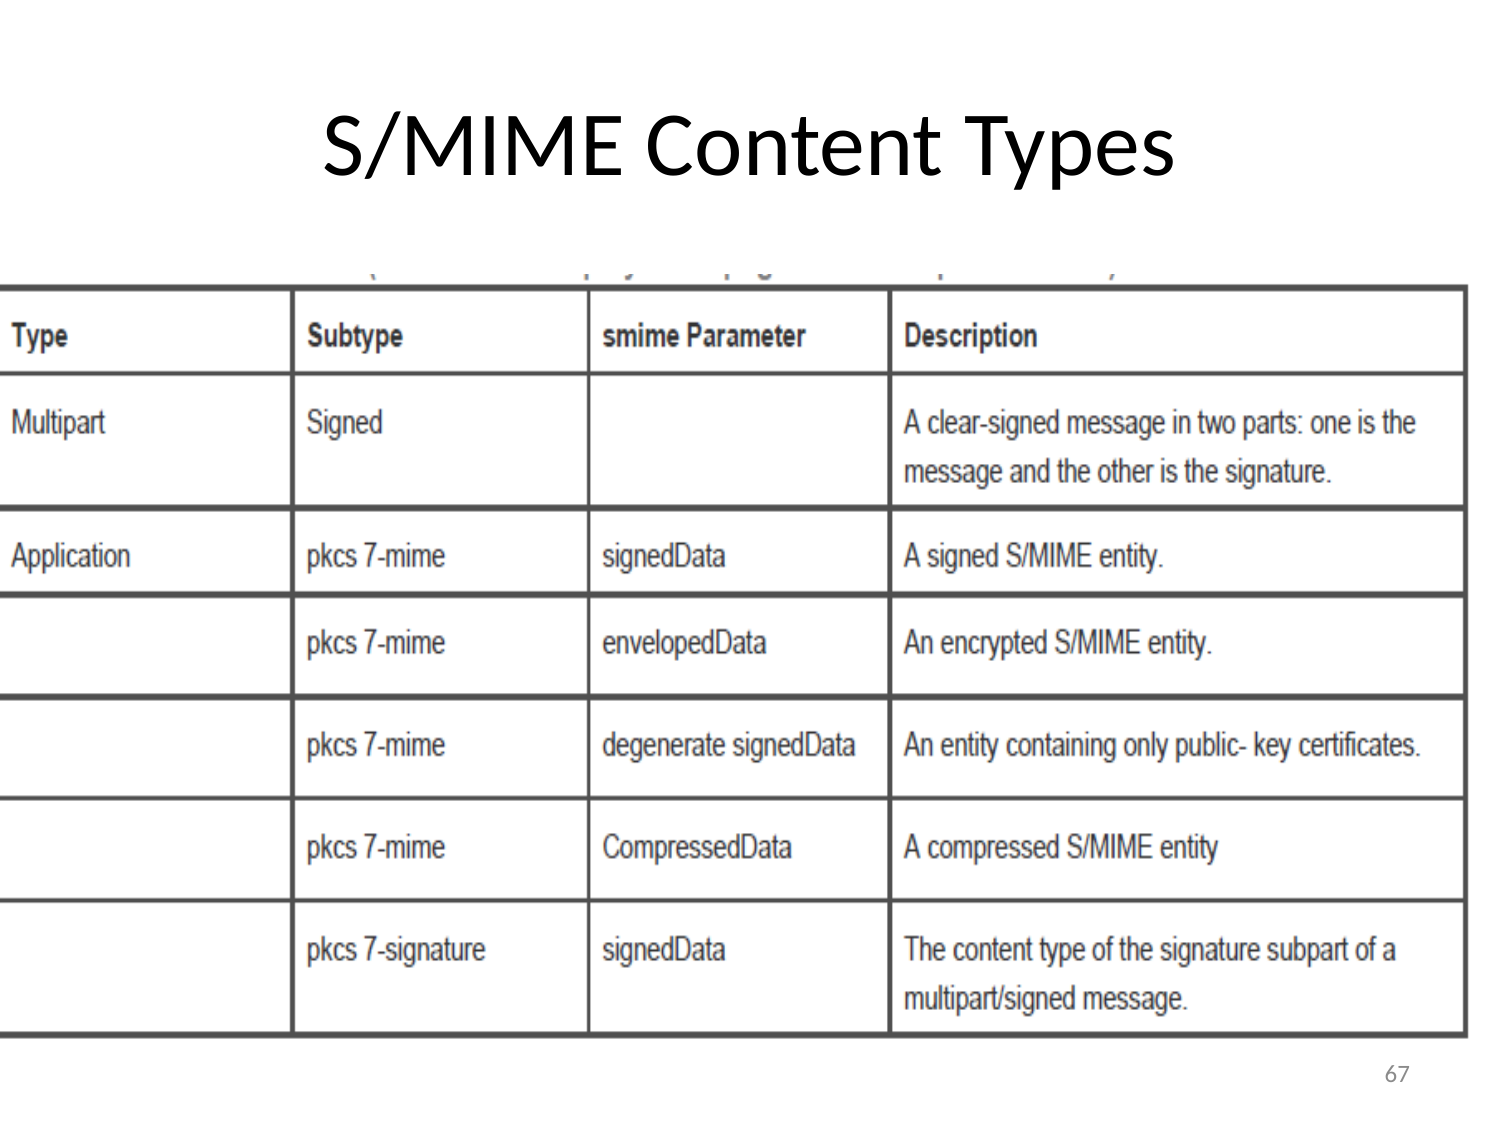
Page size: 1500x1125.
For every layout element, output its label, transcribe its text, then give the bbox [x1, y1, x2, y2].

title S/MIME Content Types [75, 45, 1425, 233]
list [0, 274, 1476, 1051]
slide_number 67 [1074, 1059, 1425, 1103]
